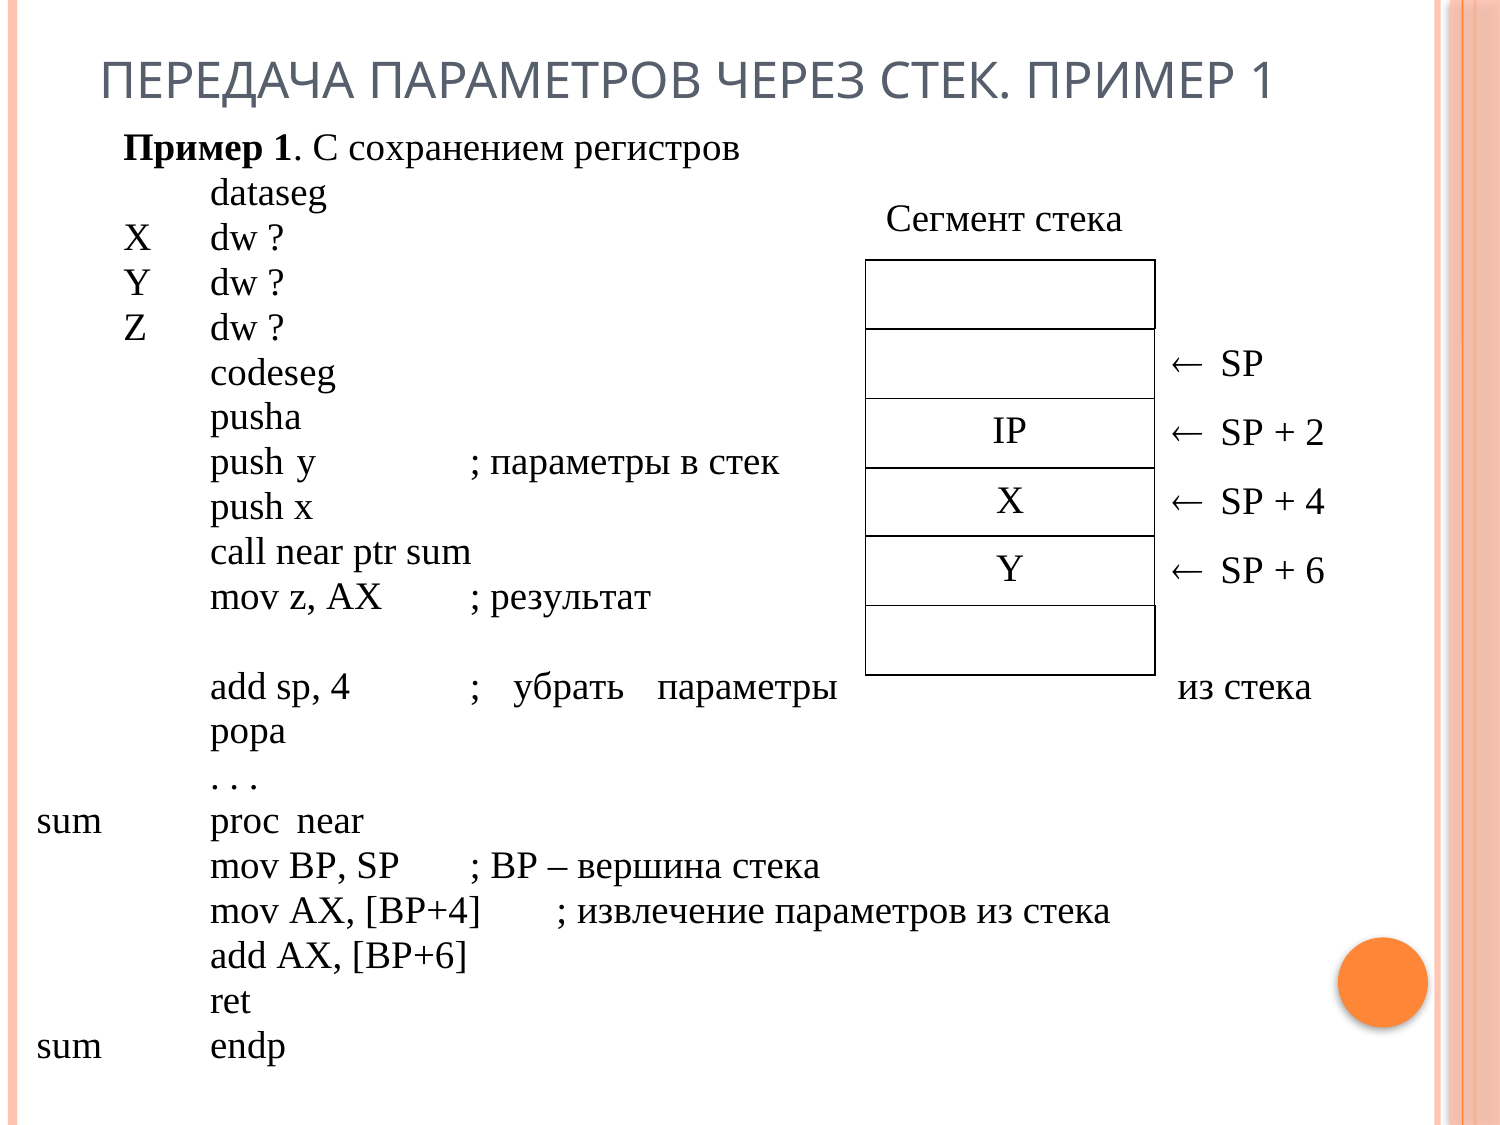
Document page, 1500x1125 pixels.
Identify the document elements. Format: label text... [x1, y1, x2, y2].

title Передача параметров через стек. Пример 1 [76, 0, 1302, 117]
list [36, 124, 1353, 1070]
